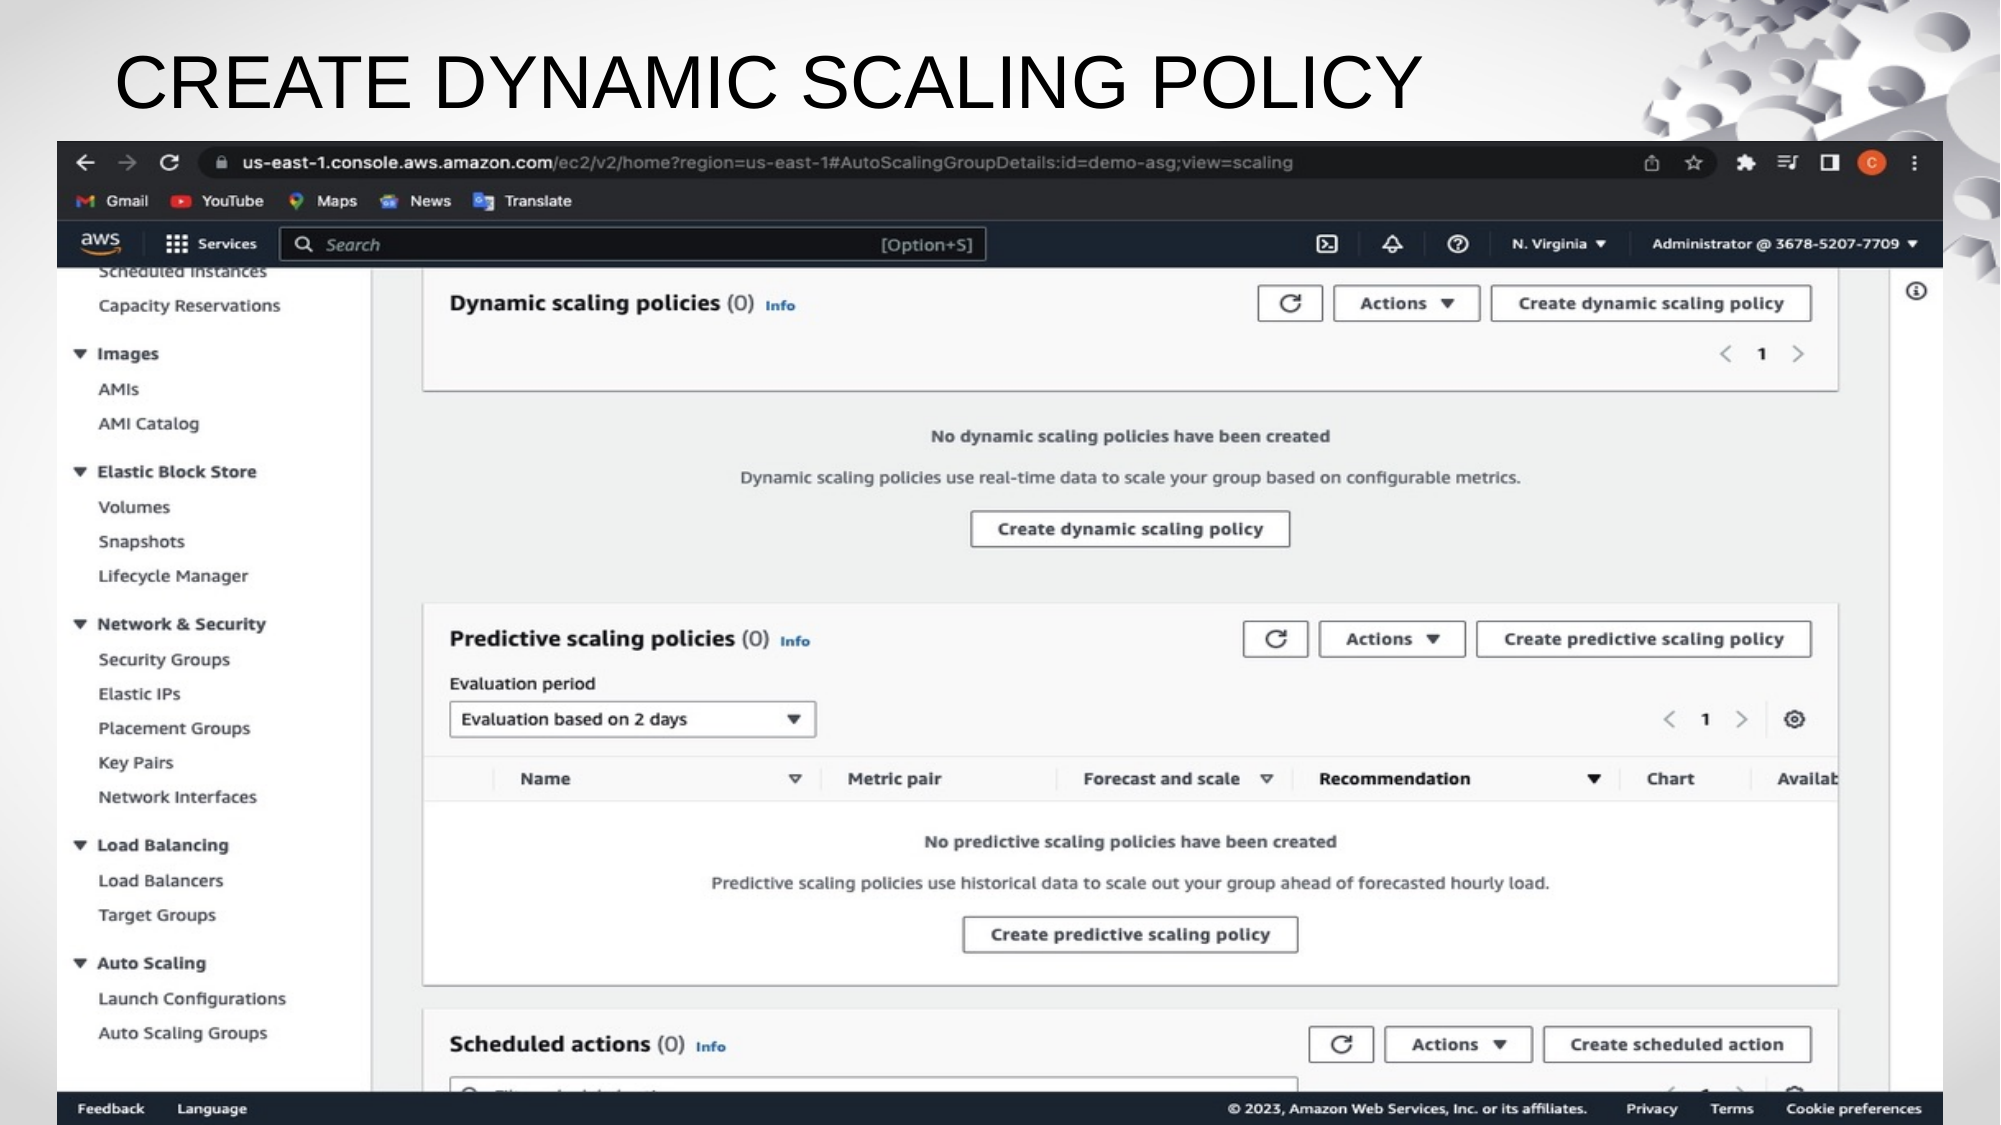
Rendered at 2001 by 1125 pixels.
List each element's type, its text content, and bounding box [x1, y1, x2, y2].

picture [0, 0, 2000, 1125]
title CREATE DYNAMIC SCALING POLICY [99, 30, 1901, 127]
